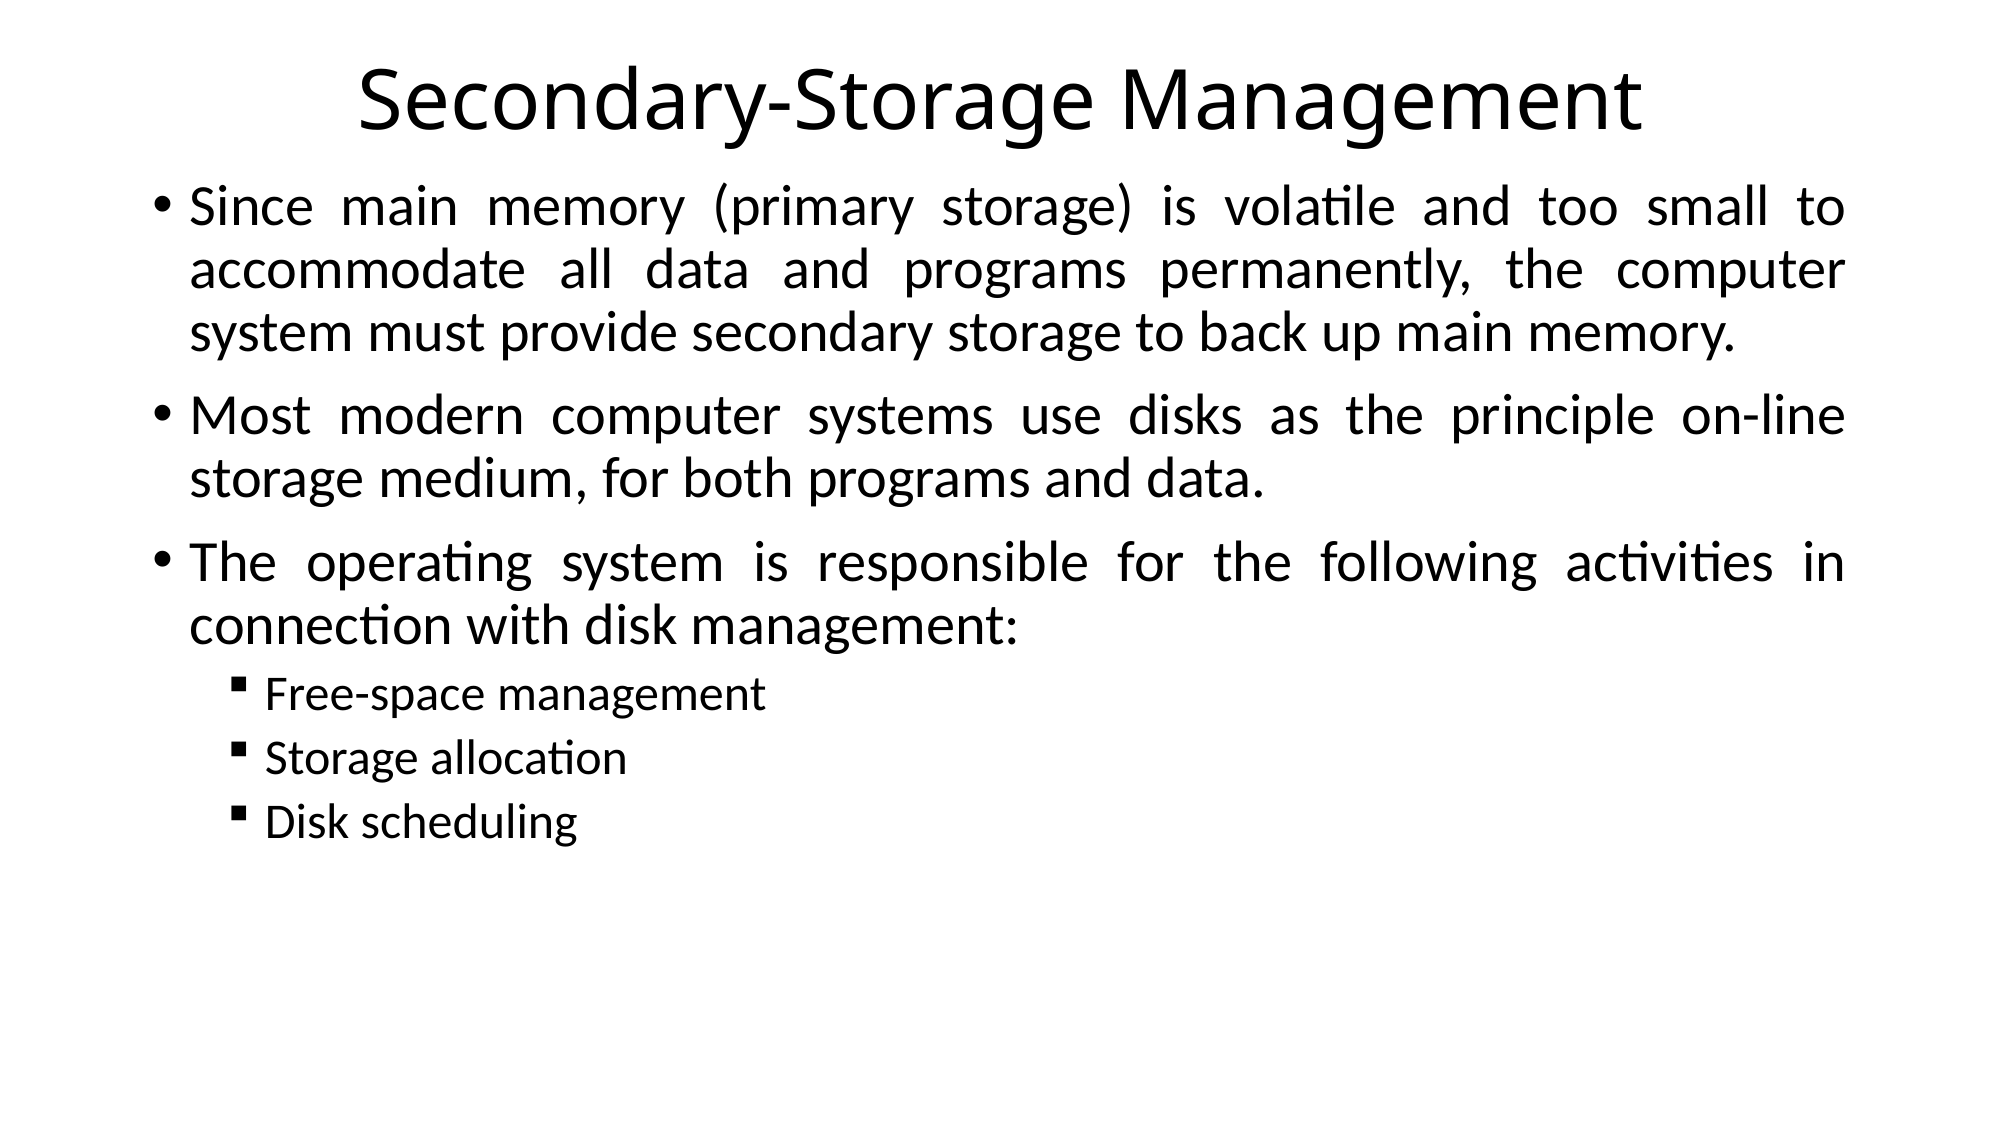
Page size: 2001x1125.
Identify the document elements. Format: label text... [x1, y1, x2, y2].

list Since main memory (primary storage) is volatile and too small to accommodate all data and programs permanently, the computer system must provide secondary storage to back up main memory. Most modern computer systems use disks as the principle on-line storage medium, for both programs and data. The operating system is responsible for the following activities in connection with disk management: Free-space management Storage allocation Disk scheduling [137, 167, 1863, 1088]
title Secondary-Storage Management [137, 24, 1863, 167]
